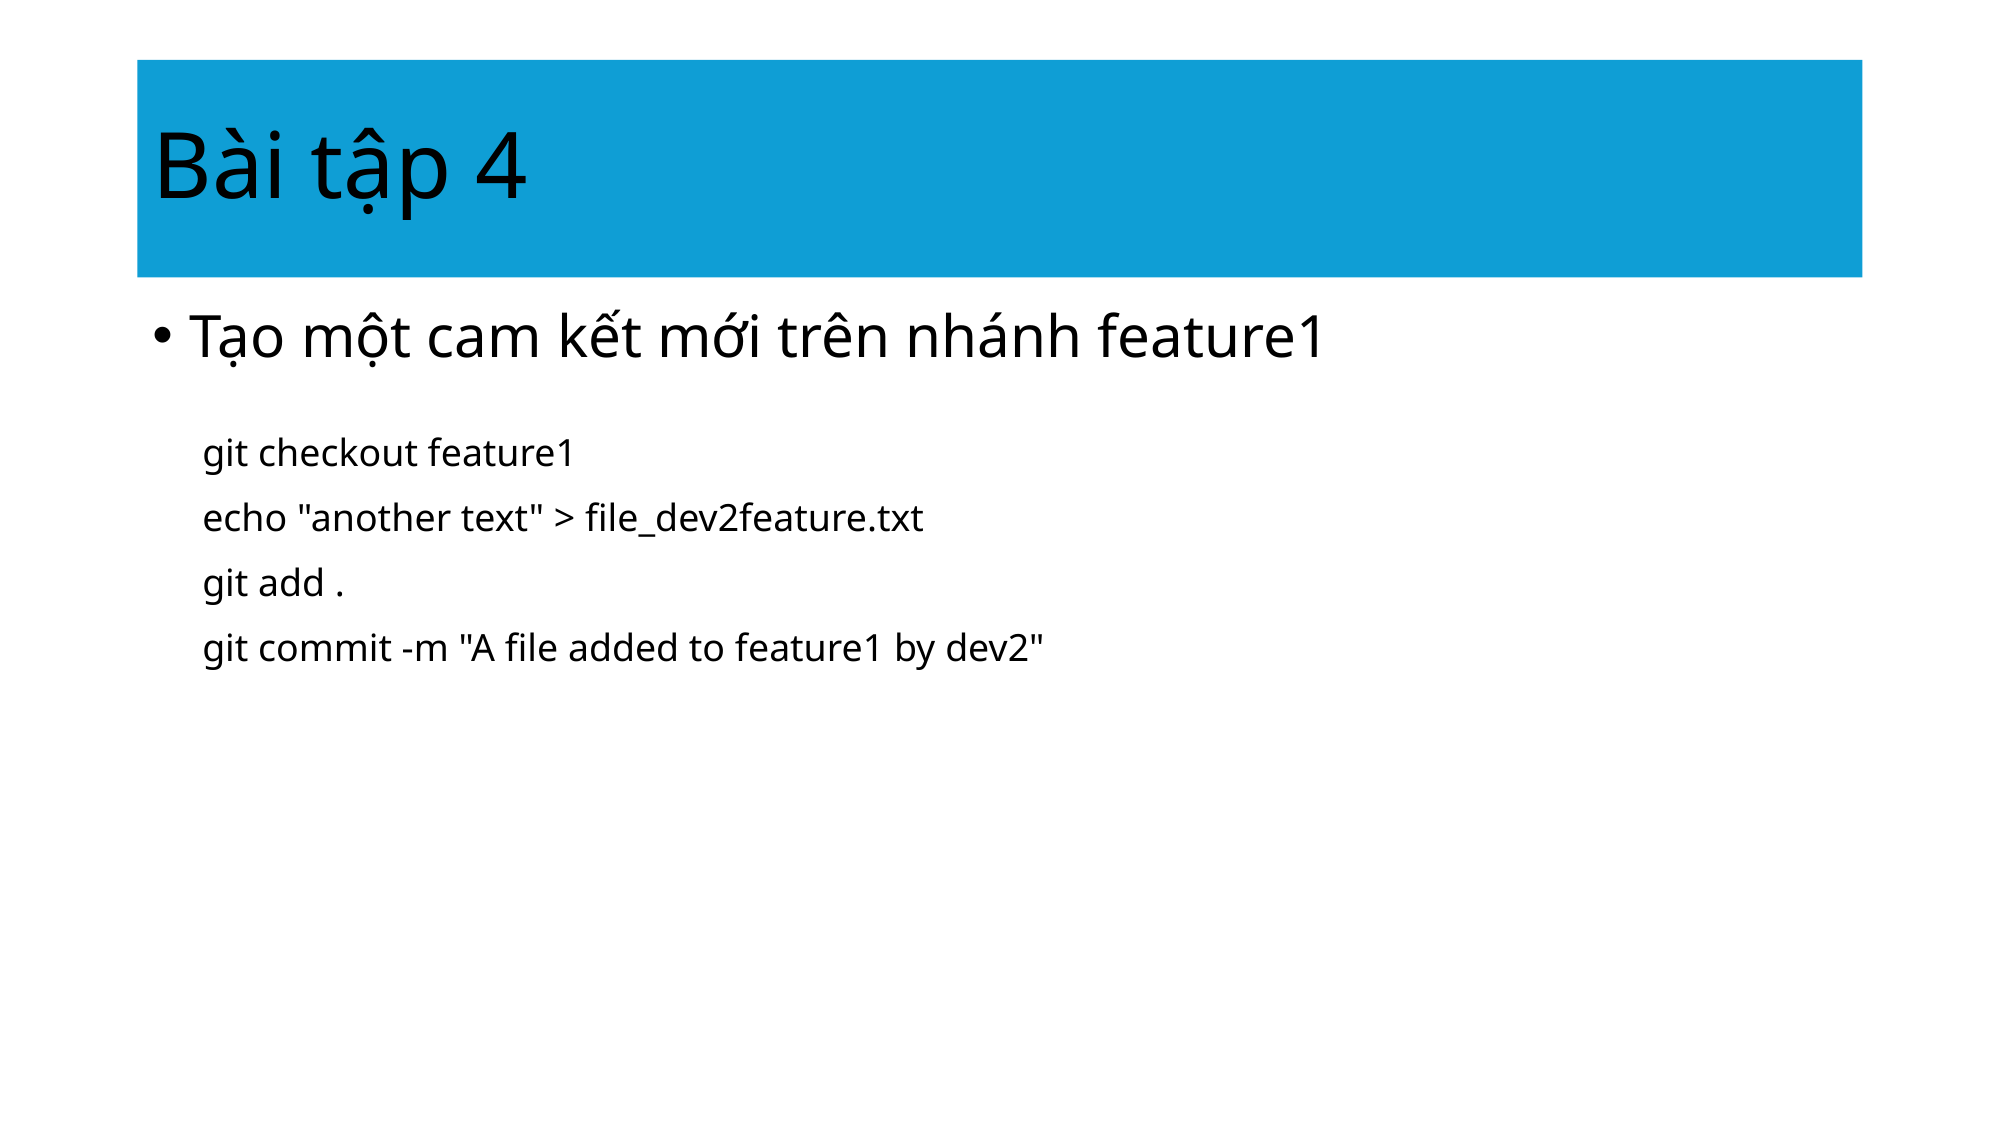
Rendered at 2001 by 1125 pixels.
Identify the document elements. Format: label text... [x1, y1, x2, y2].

text_box git checkout feature1 echo "another text" > file_dev2feature.txt git add . git commit -m "A file added to feature1 by dev2" [187, 418, 1188, 676]
list Tạo một cam kết mới trên nhánh feature1 [137, 299, 1863, 1014]
title Bài tập 4 [137, 59, 1863, 278]
